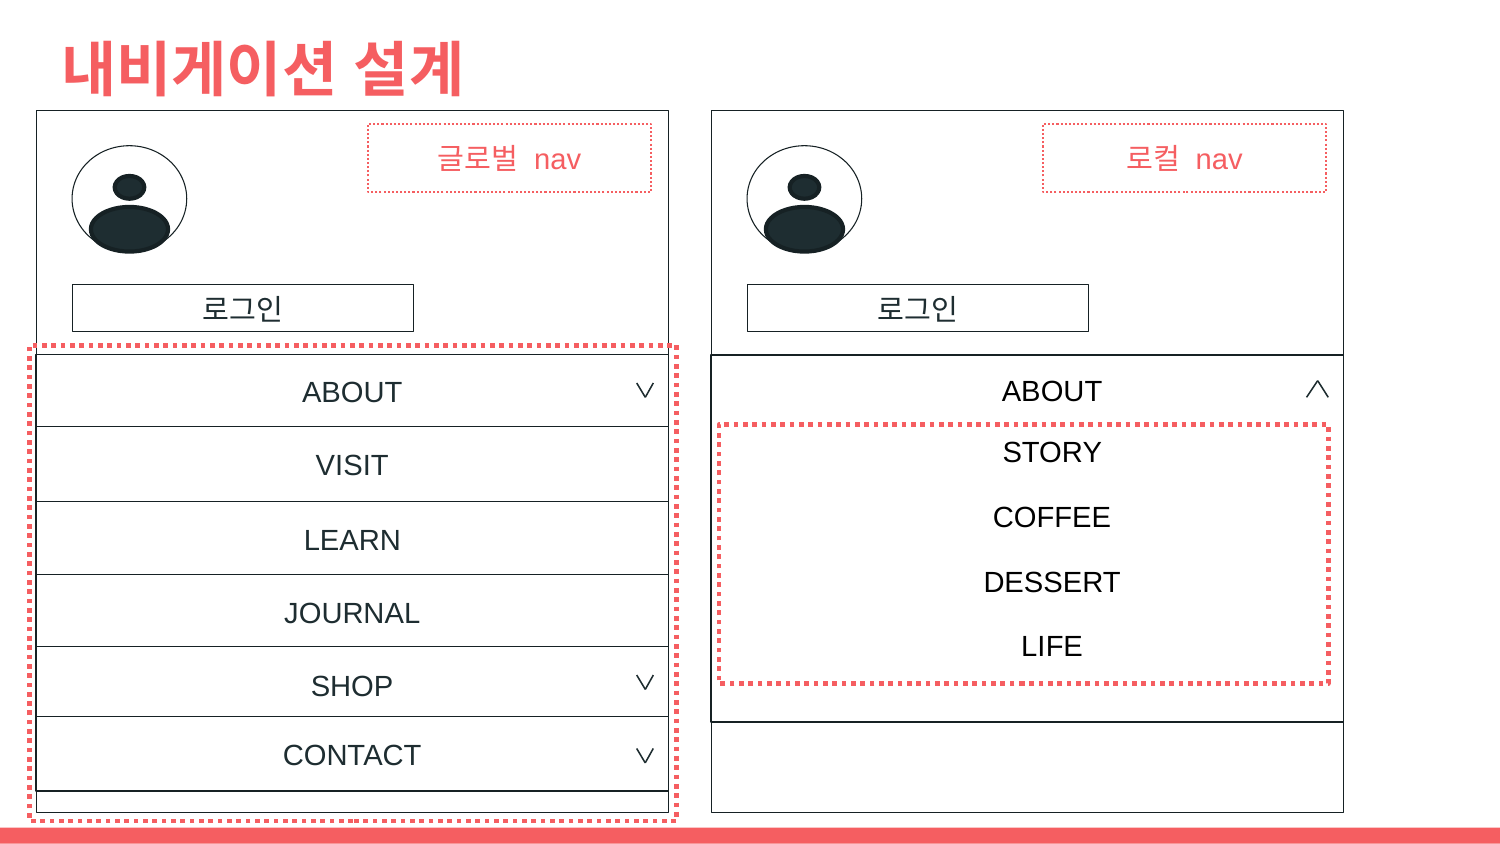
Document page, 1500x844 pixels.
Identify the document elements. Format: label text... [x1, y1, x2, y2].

text_box [112, 173, 147, 201]
text_box [88, 204, 171, 254]
text_box 로그인 [745, 283, 1091, 334]
text_box 글로벌 nav [366, 122, 653, 194]
text_box [27, 343, 678, 823]
text_box 로그인 [70, 283, 416, 334]
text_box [636, 674, 654, 690]
text_box [69, 143, 189, 246]
text_box [709, 108, 1346, 353]
text_box [787, 173, 822, 201]
text_box ABOUT [987, 364, 1118, 415]
text_box 로컬 nav [1041, 122, 1328, 194]
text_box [1306, 380, 1329, 398]
text_box [717, 422, 1330, 686]
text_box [636, 382, 654, 398]
text_box [763, 204, 846, 254]
text_box [744, 143, 864, 246]
text_box [709, 353, 1346, 724]
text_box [636, 748, 654, 764]
text_box [709, 724, 1346, 815]
text_box [34, 108, 671, 345]
title 내비게이션 설계 [46, 15, 1444, 119]
